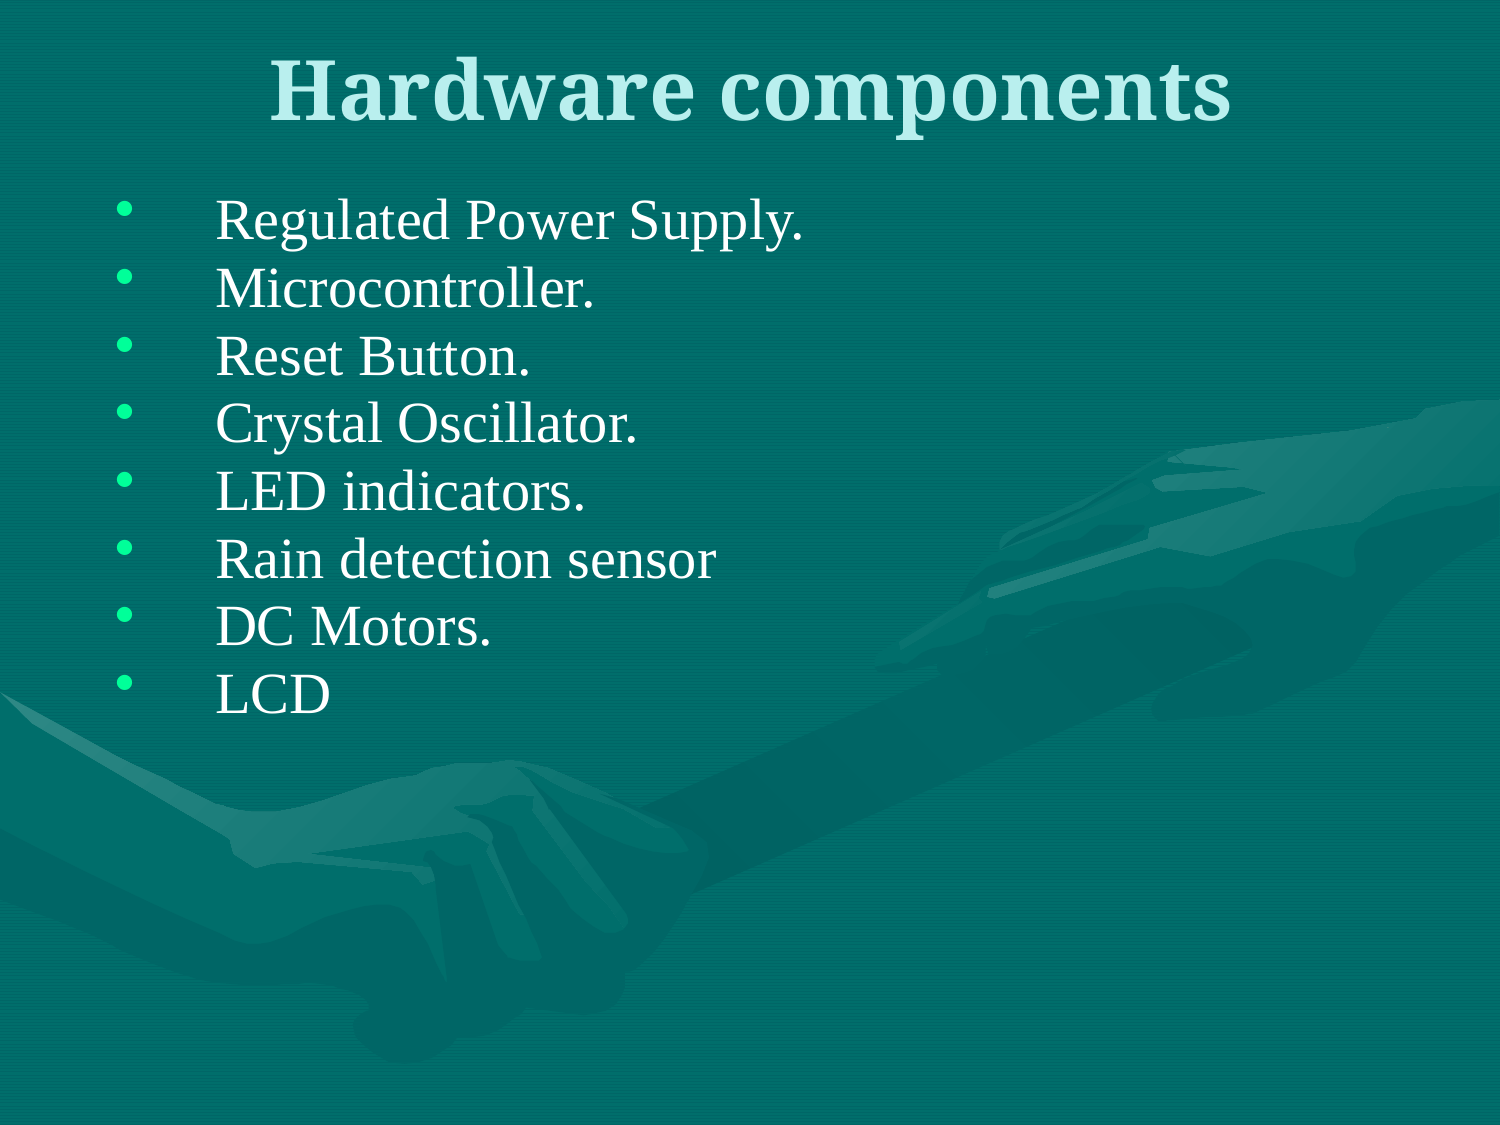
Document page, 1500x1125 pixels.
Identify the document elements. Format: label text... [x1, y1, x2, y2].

title Hardware components [125, 0, 1400, 175]
subtitle Regulated Power Supply. Microcontroller. Reset Button. Crystal Oscillator. LED indicators. Rain detection sensor DC Motors. LCD [99, 187, 1275, 1063]
